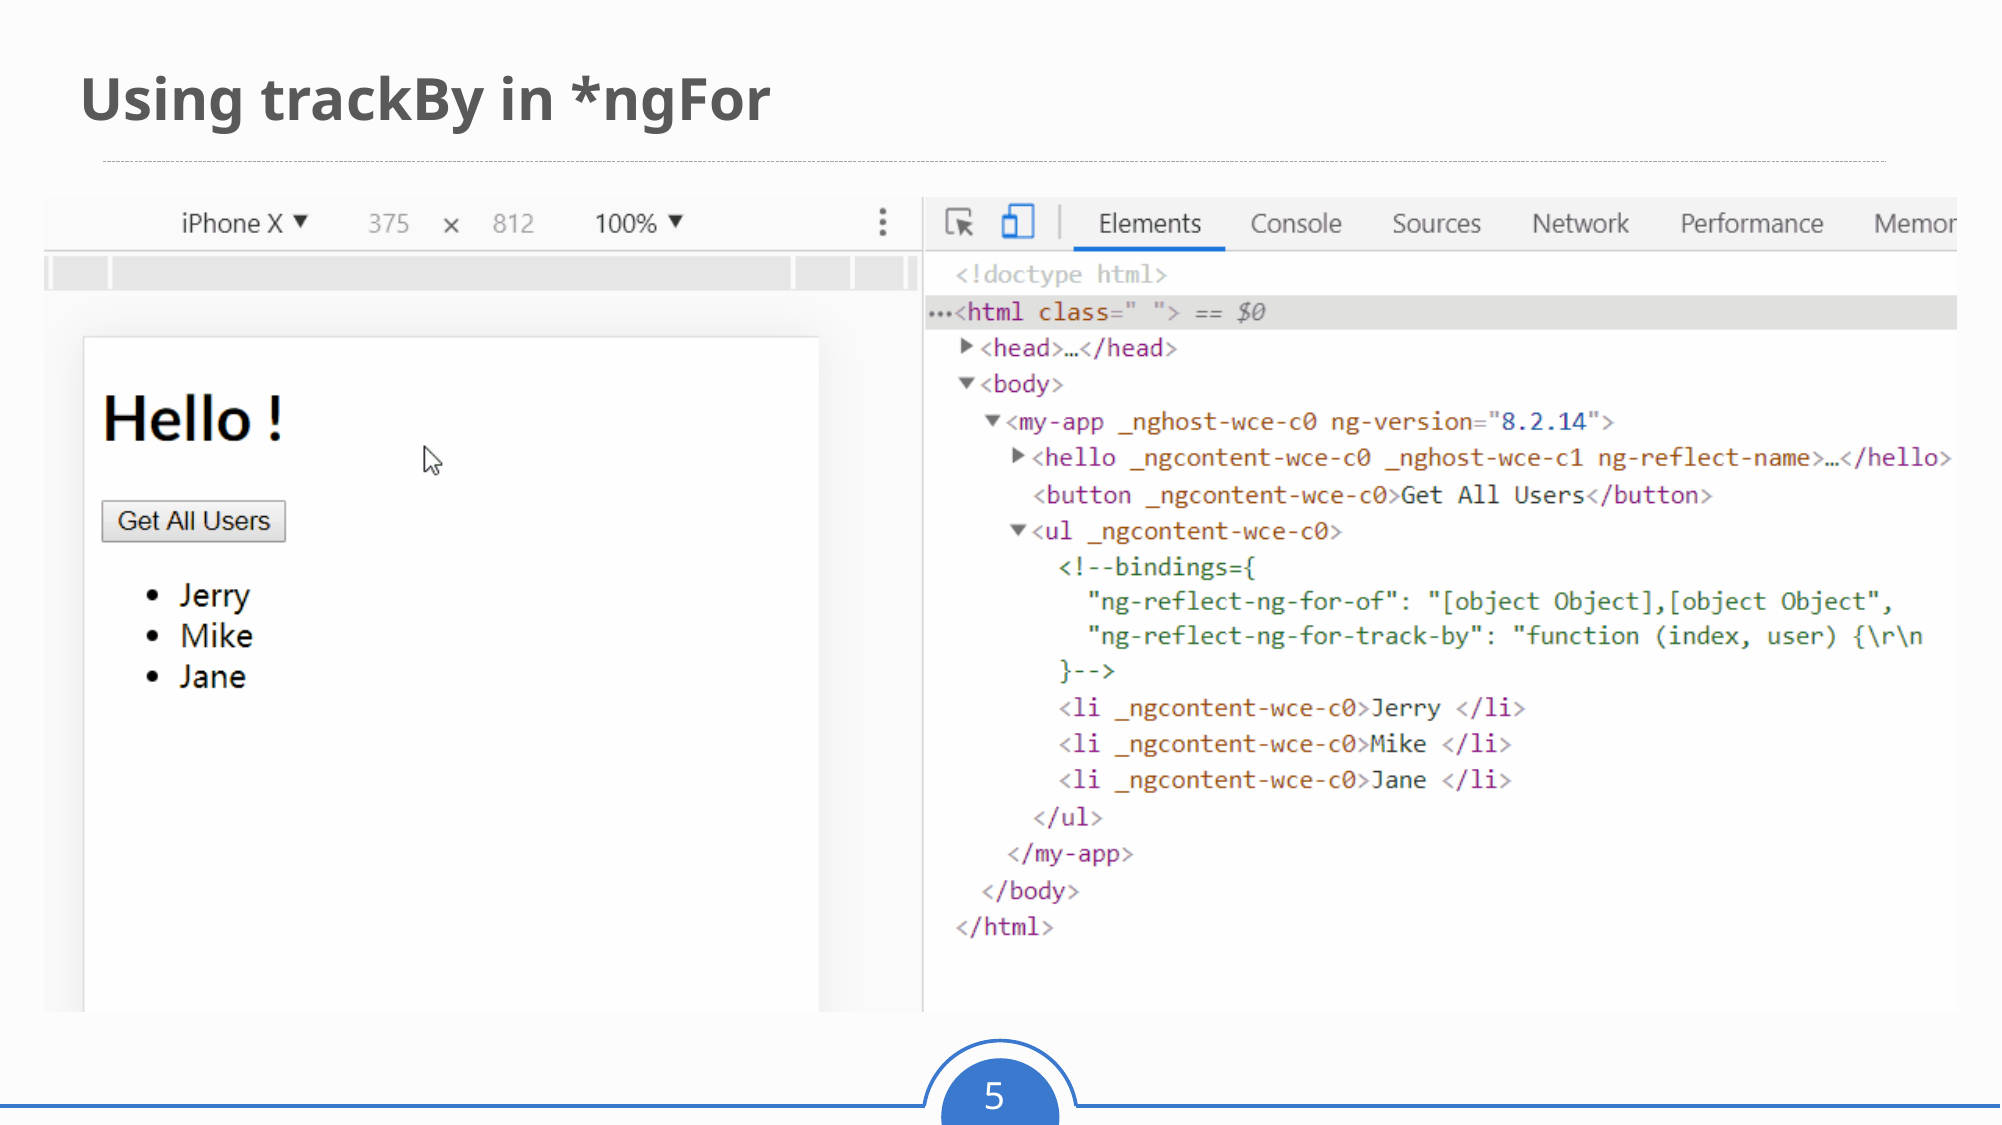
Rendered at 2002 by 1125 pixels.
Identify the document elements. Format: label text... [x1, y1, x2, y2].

text_box Using trackBy in *ngFor [64, 54, 788, 140]
picture [44, 197, 1957, 1012]
